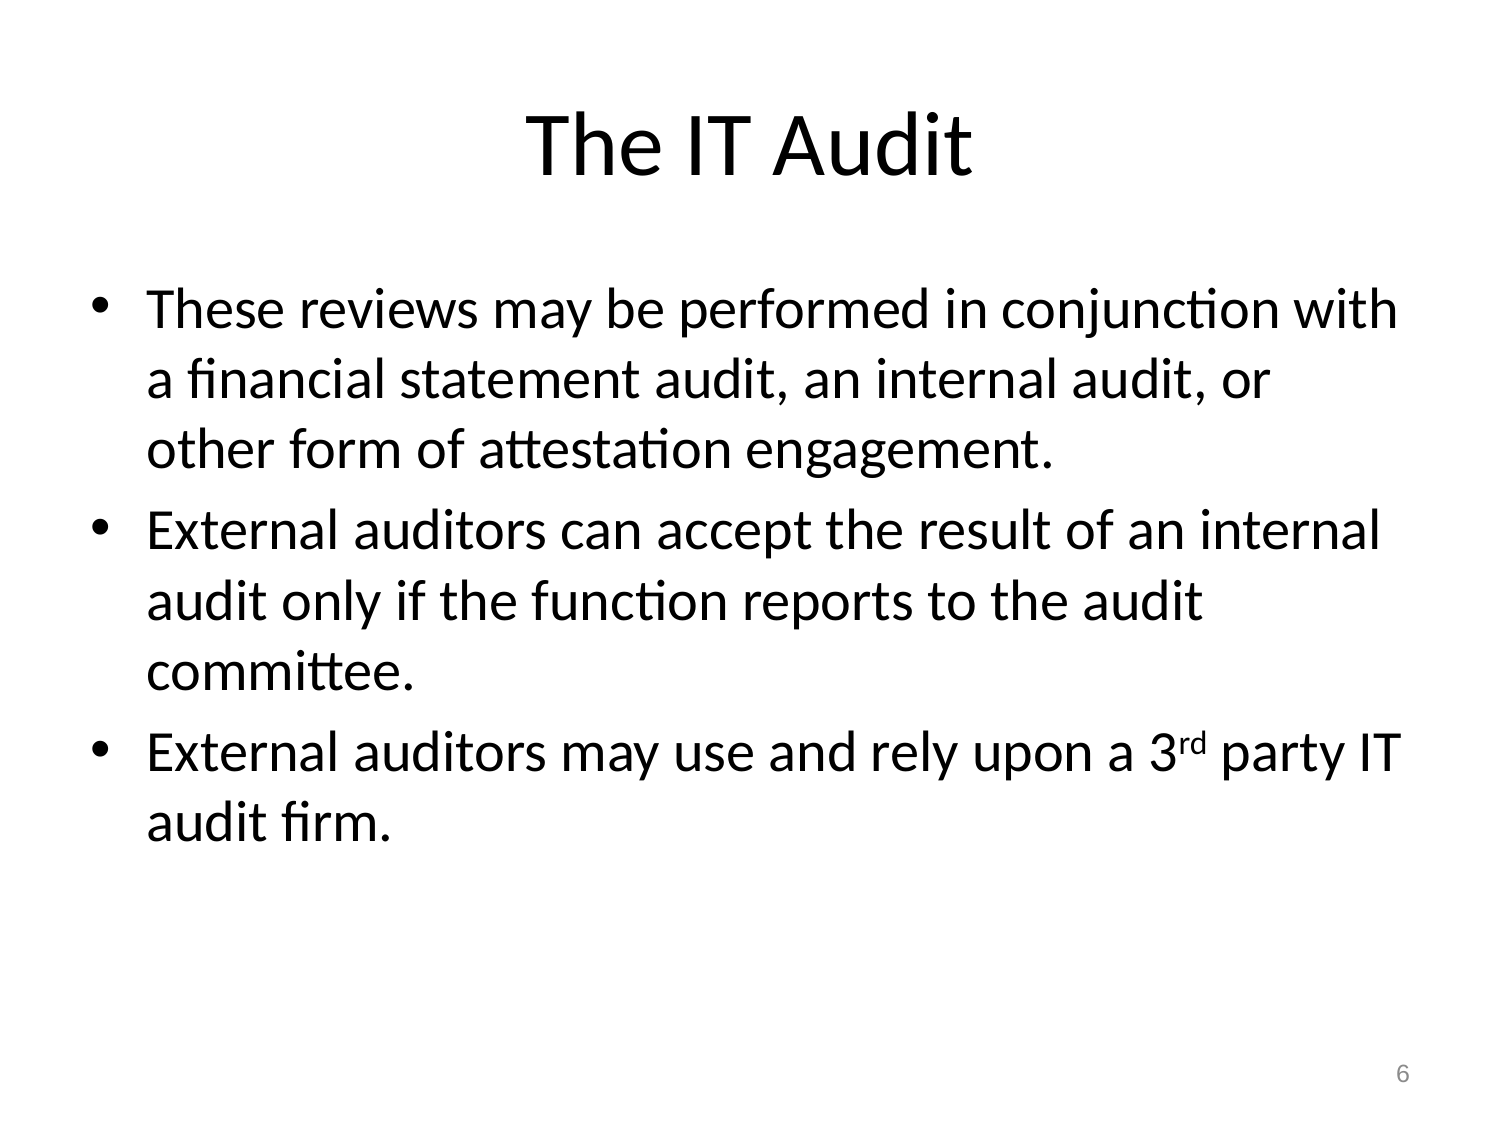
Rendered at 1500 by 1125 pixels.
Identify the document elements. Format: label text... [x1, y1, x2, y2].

slide_number 6 [1074, 1042, 1425, 1103]
list These reviews may be performed in conjunction with a financial statement audit, an internal audit, or other form of attestation engagement. External auditors can accept the result of an internal audit only if the function reports to the audit committee. External auditors may use and rely upon a 3rd party IT audit firm. [74, 262, 1426, 1006]
title The IT Audit [74, 44, 1426, 233]
